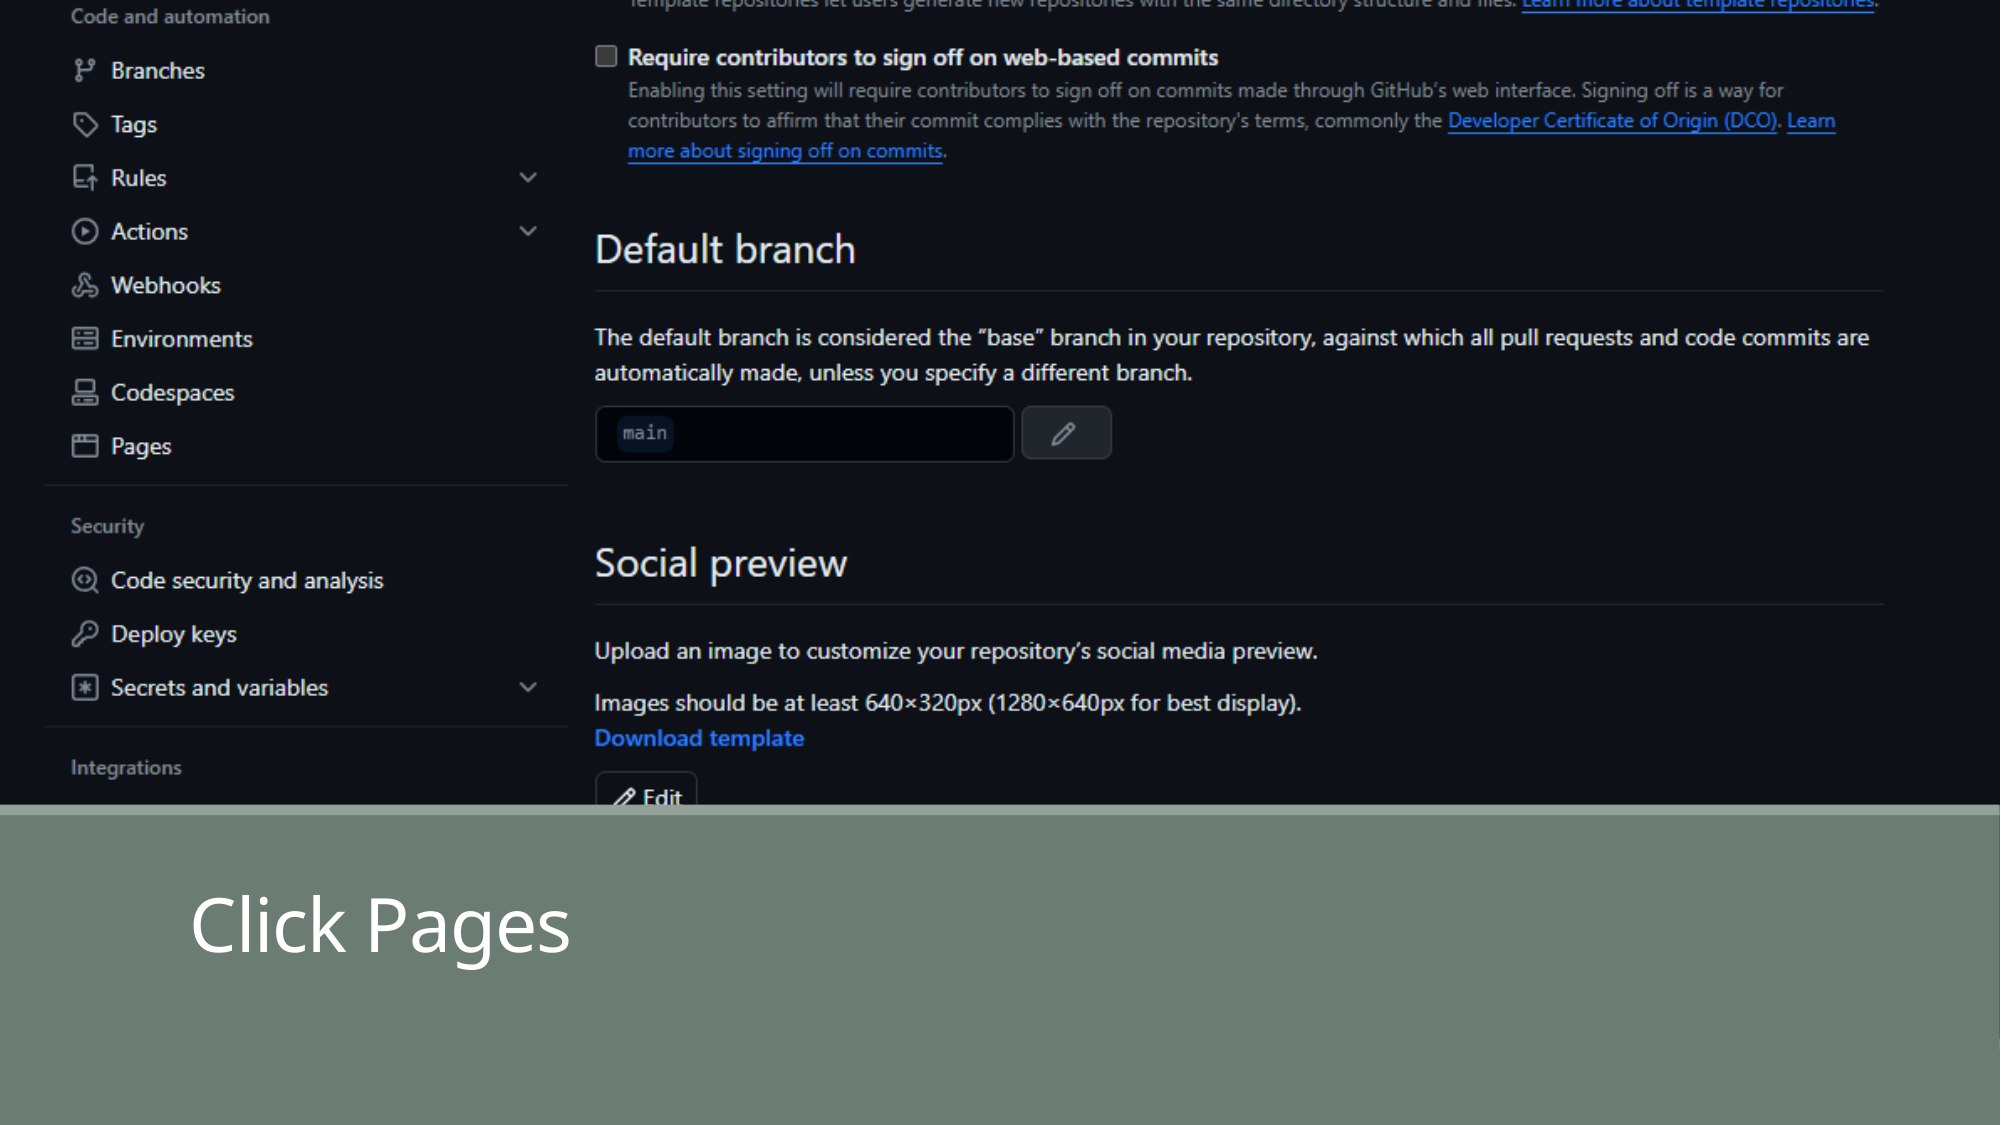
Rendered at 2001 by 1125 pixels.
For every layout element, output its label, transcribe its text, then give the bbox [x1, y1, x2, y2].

text_box [0, 816, 2000, 1125]
picture [0, 0, 2000, 807]
title Click Pages [174, 840, 1825, 975]
